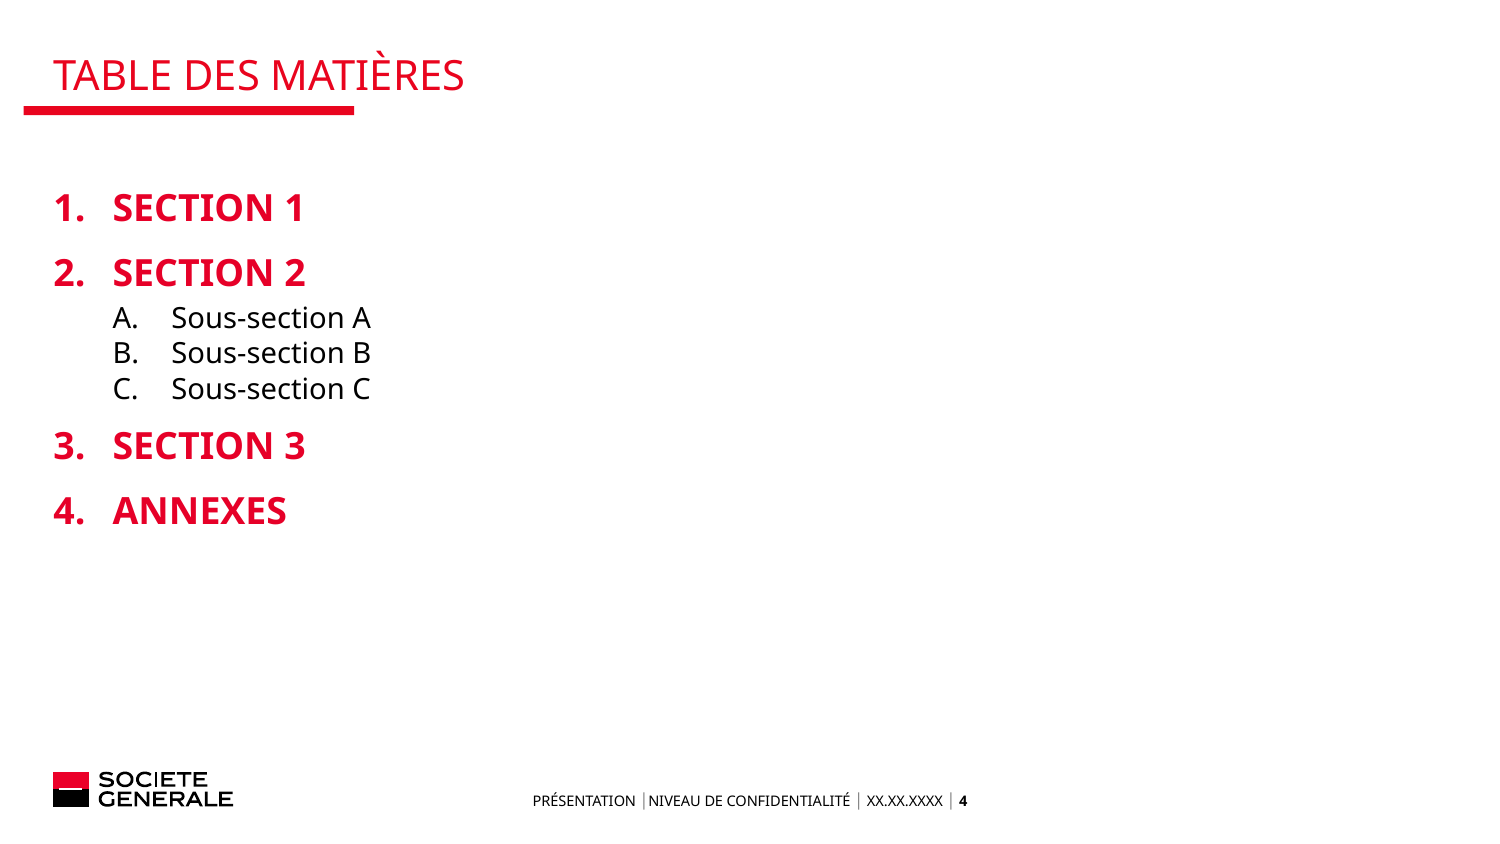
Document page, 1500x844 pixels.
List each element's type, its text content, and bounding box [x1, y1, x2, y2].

title Table des matières [53, 58, 1448, 98]
list 1. Section 1 2. Section 2 Sous-section A Sous-section B Sous-section C 3. Section 3 4. ANNEXes [53, 188, 1448, 537]
